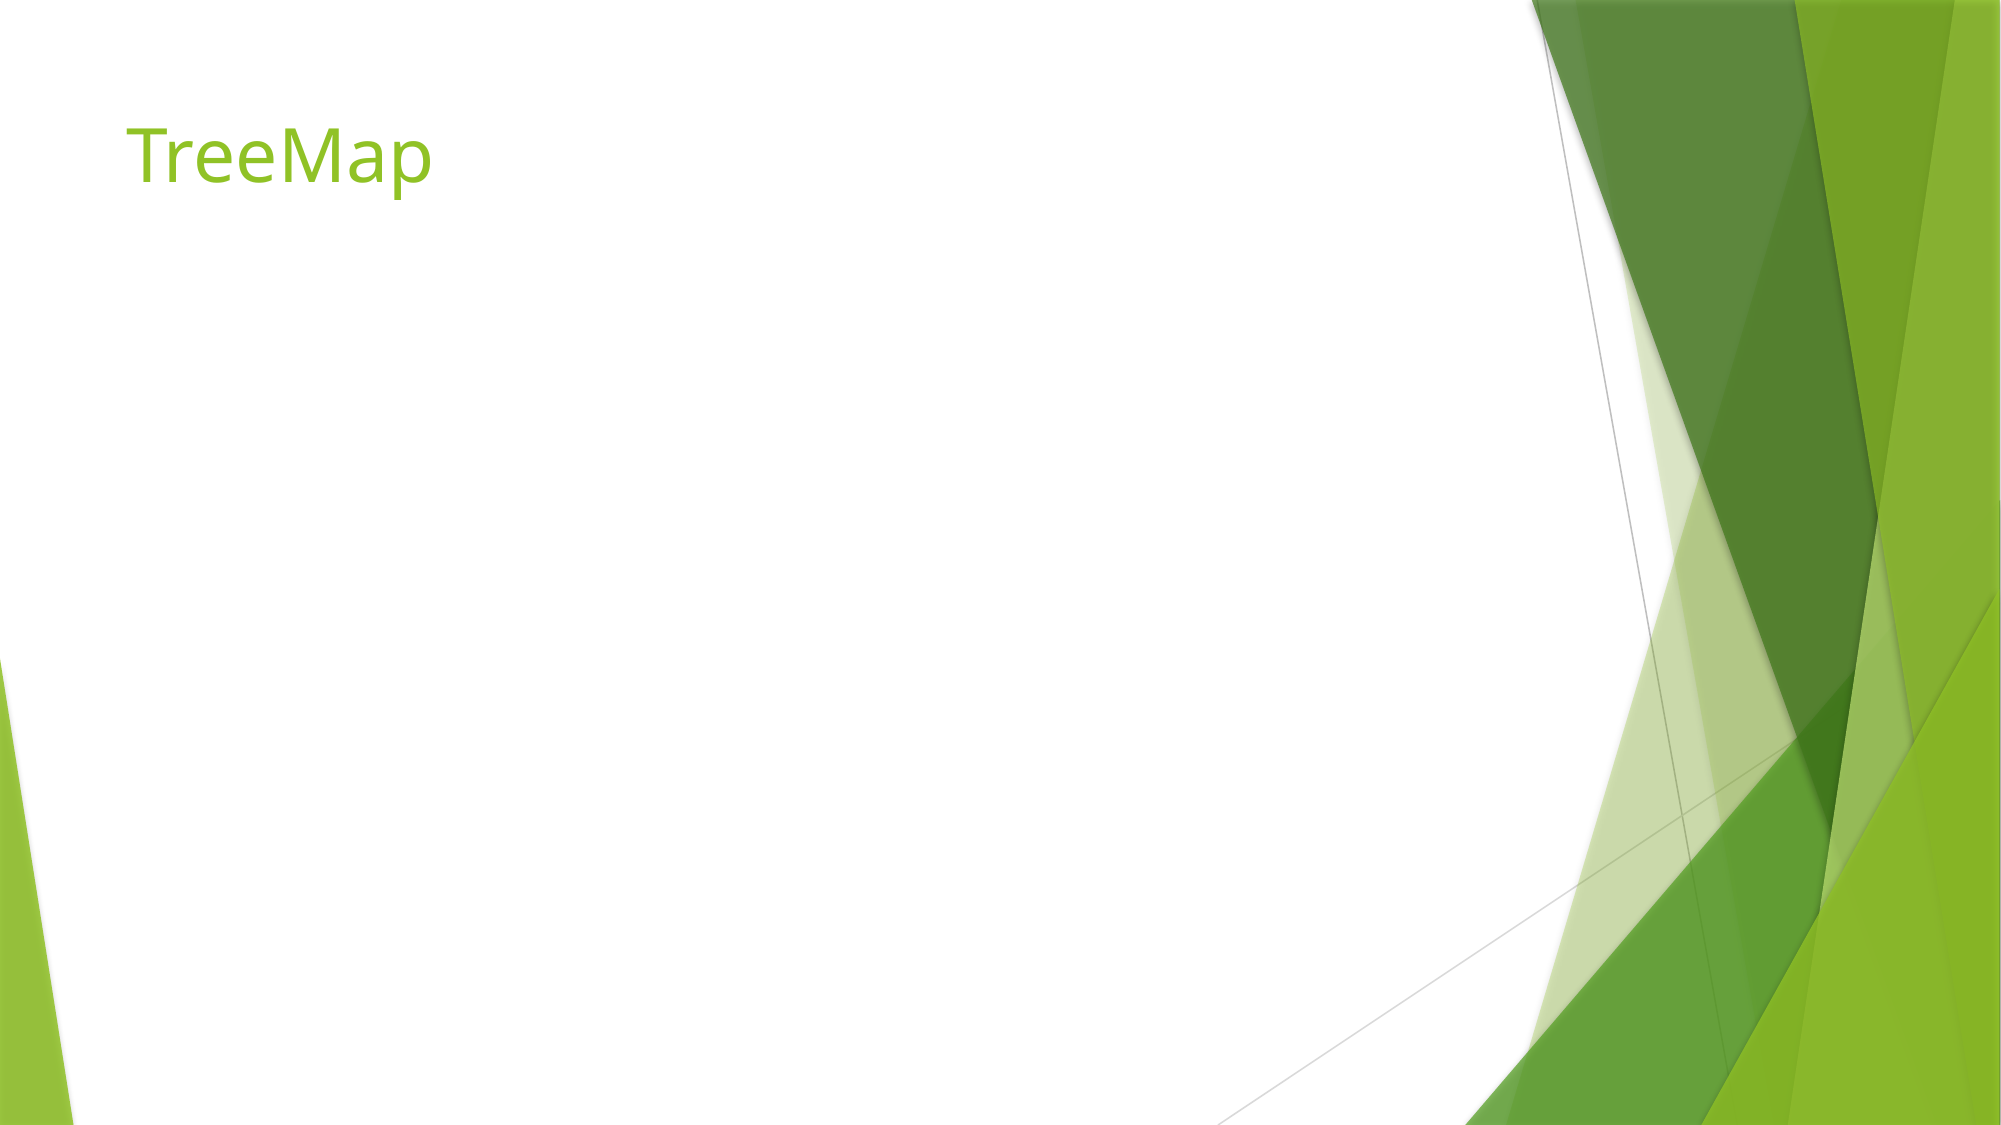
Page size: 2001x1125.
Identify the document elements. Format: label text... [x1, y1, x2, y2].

title TreeMap [111, 99, 1522, 317]
